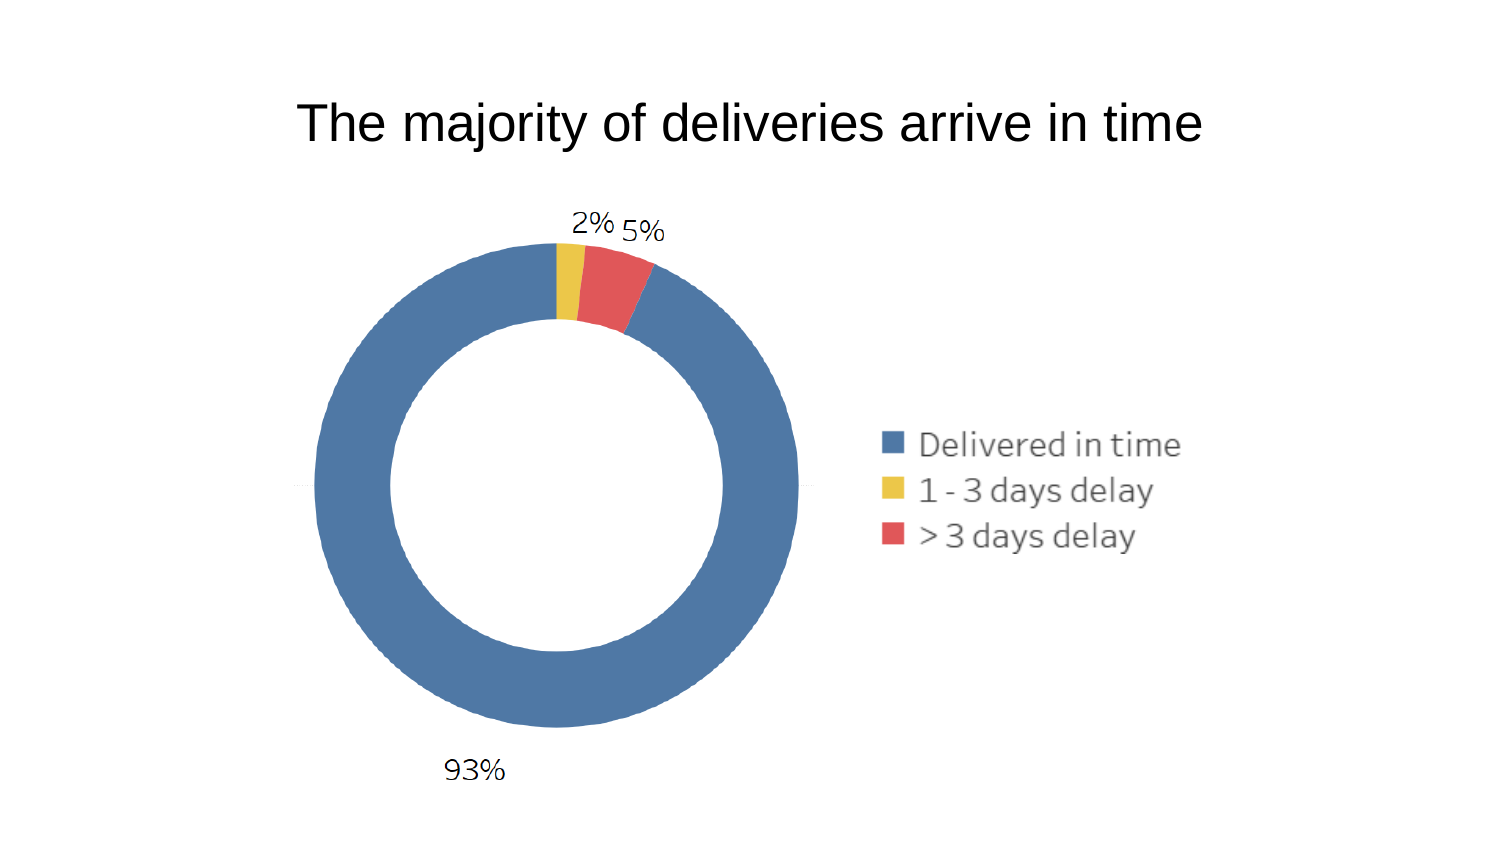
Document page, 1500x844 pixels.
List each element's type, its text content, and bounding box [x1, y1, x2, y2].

picture [294, 174, 814, 802]
title The majority of deliveries arrive in time [51, 72, 1449, 167]
picture [873, 422, 1215, 555]
